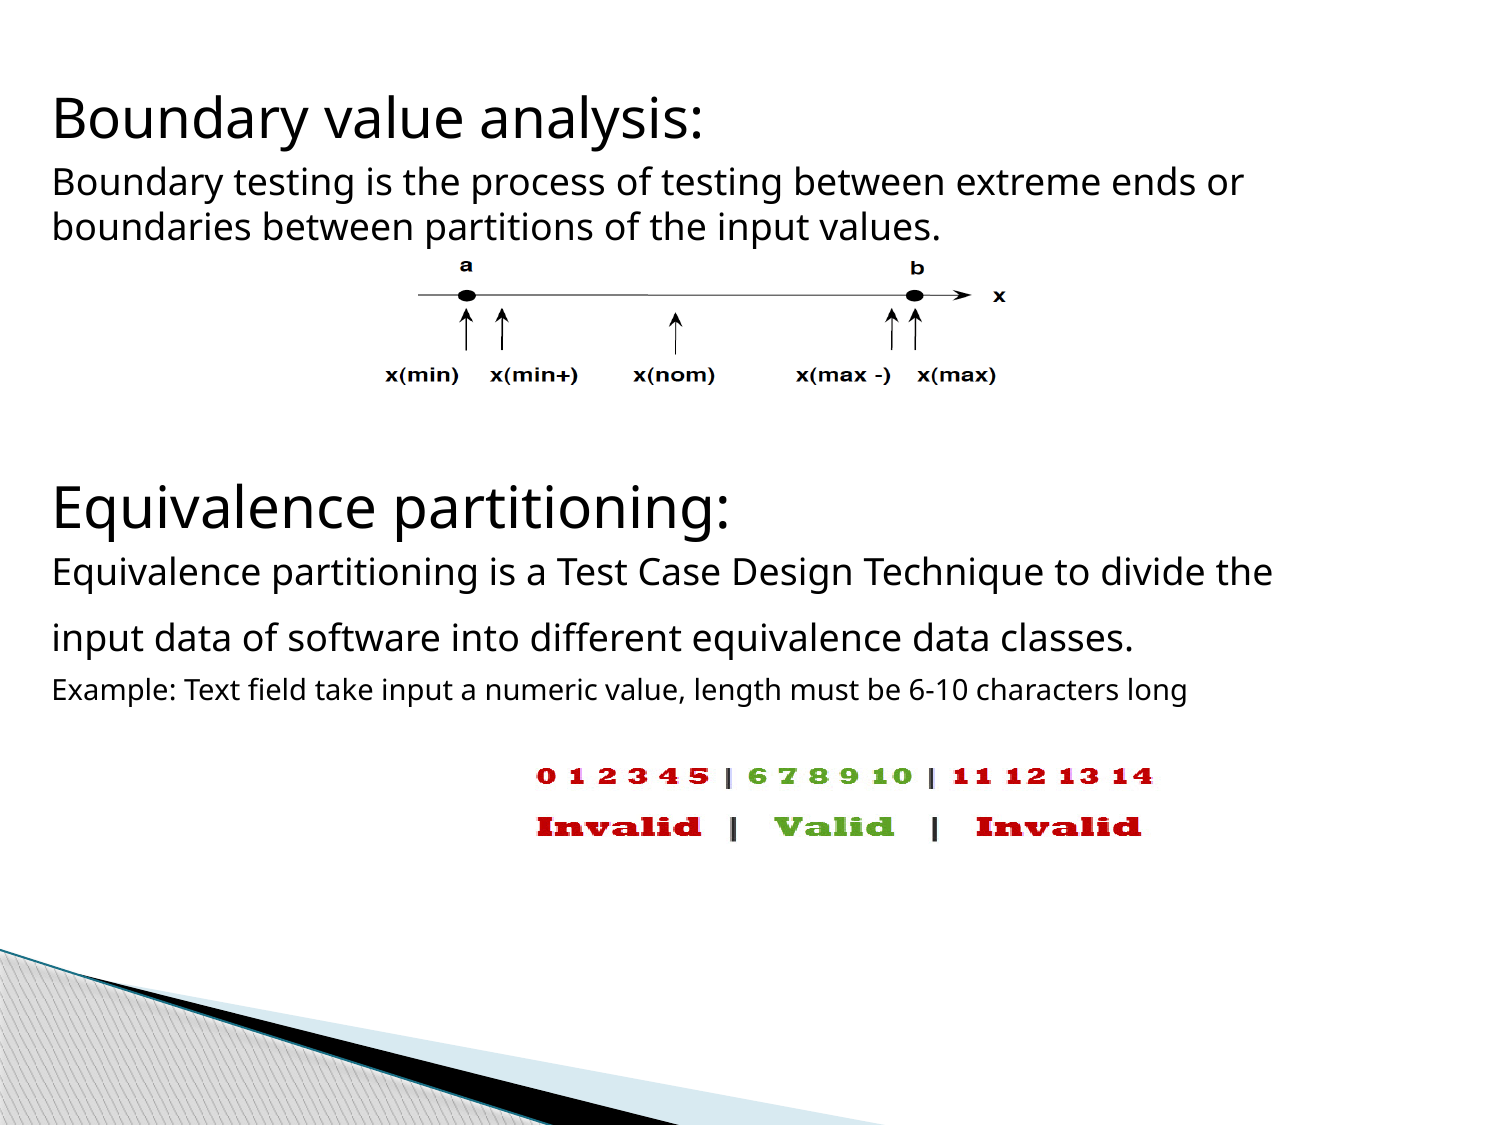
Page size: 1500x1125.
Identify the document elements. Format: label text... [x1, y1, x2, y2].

picture [524, 737, 1162, 863]
picture [337, 251, 1039, 407]
list Boundary value analysis: Boundary testing is the process of testing between extreme ends or boundaries between partitions of the input values. Equivalence partitioning: Equivalence partitioning is a Test Case Design Technique to divide the input data of software into different equivalence data classes. Example: Text field take input a numeric value, length must be 6-10 characters long [18, 75, 1369, 938]
